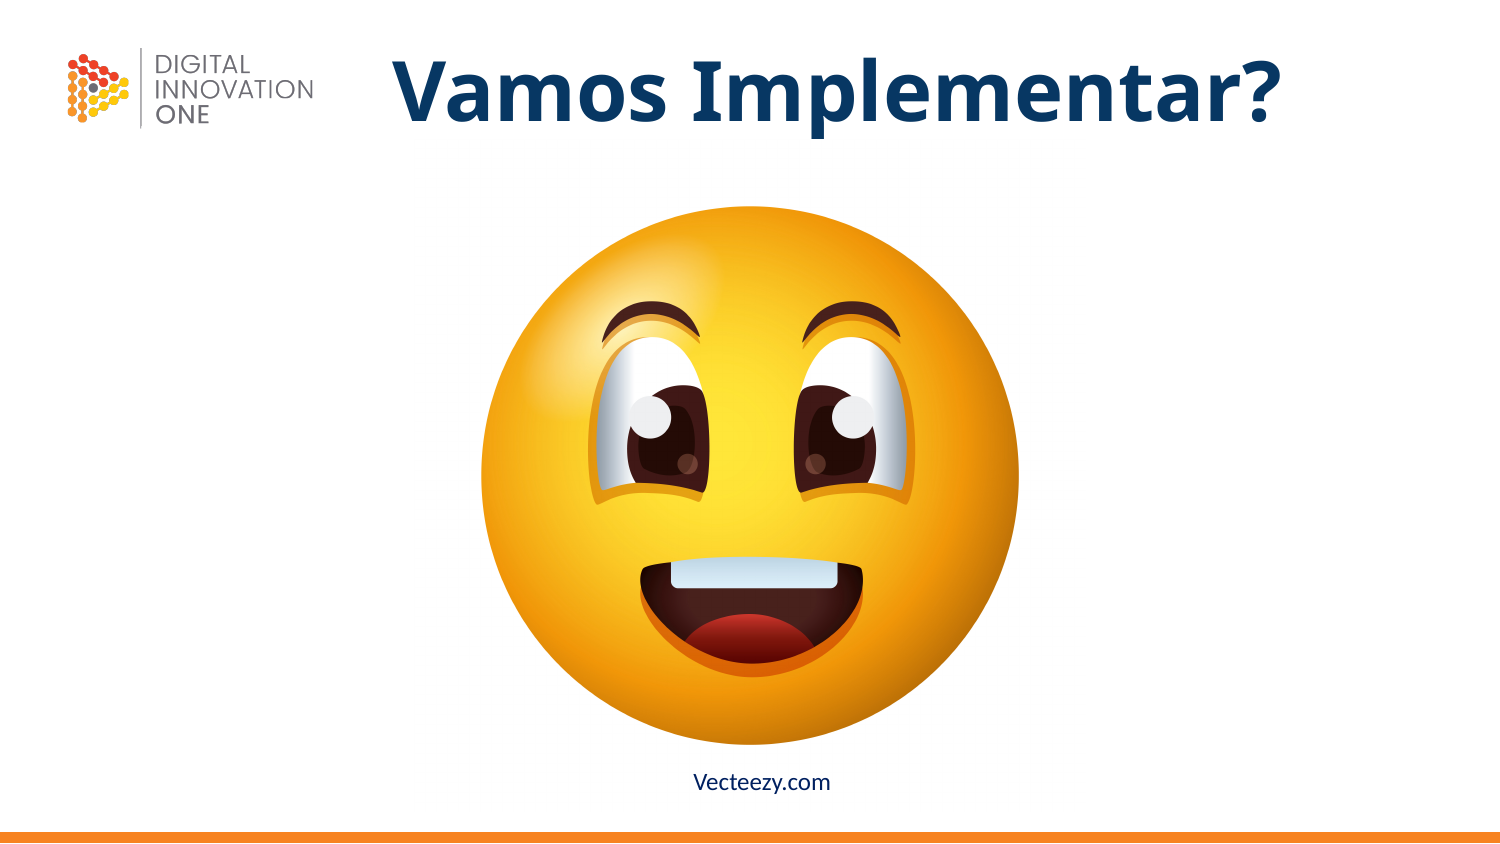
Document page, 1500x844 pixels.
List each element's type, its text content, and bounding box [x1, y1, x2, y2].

picture [50, 39, 331, 138]
picture [413, 139, 1087, 812]
subtitle Vamos Implementar? [331, 39, 1406, 137]
text_box [0, 832, 1500, 843]
